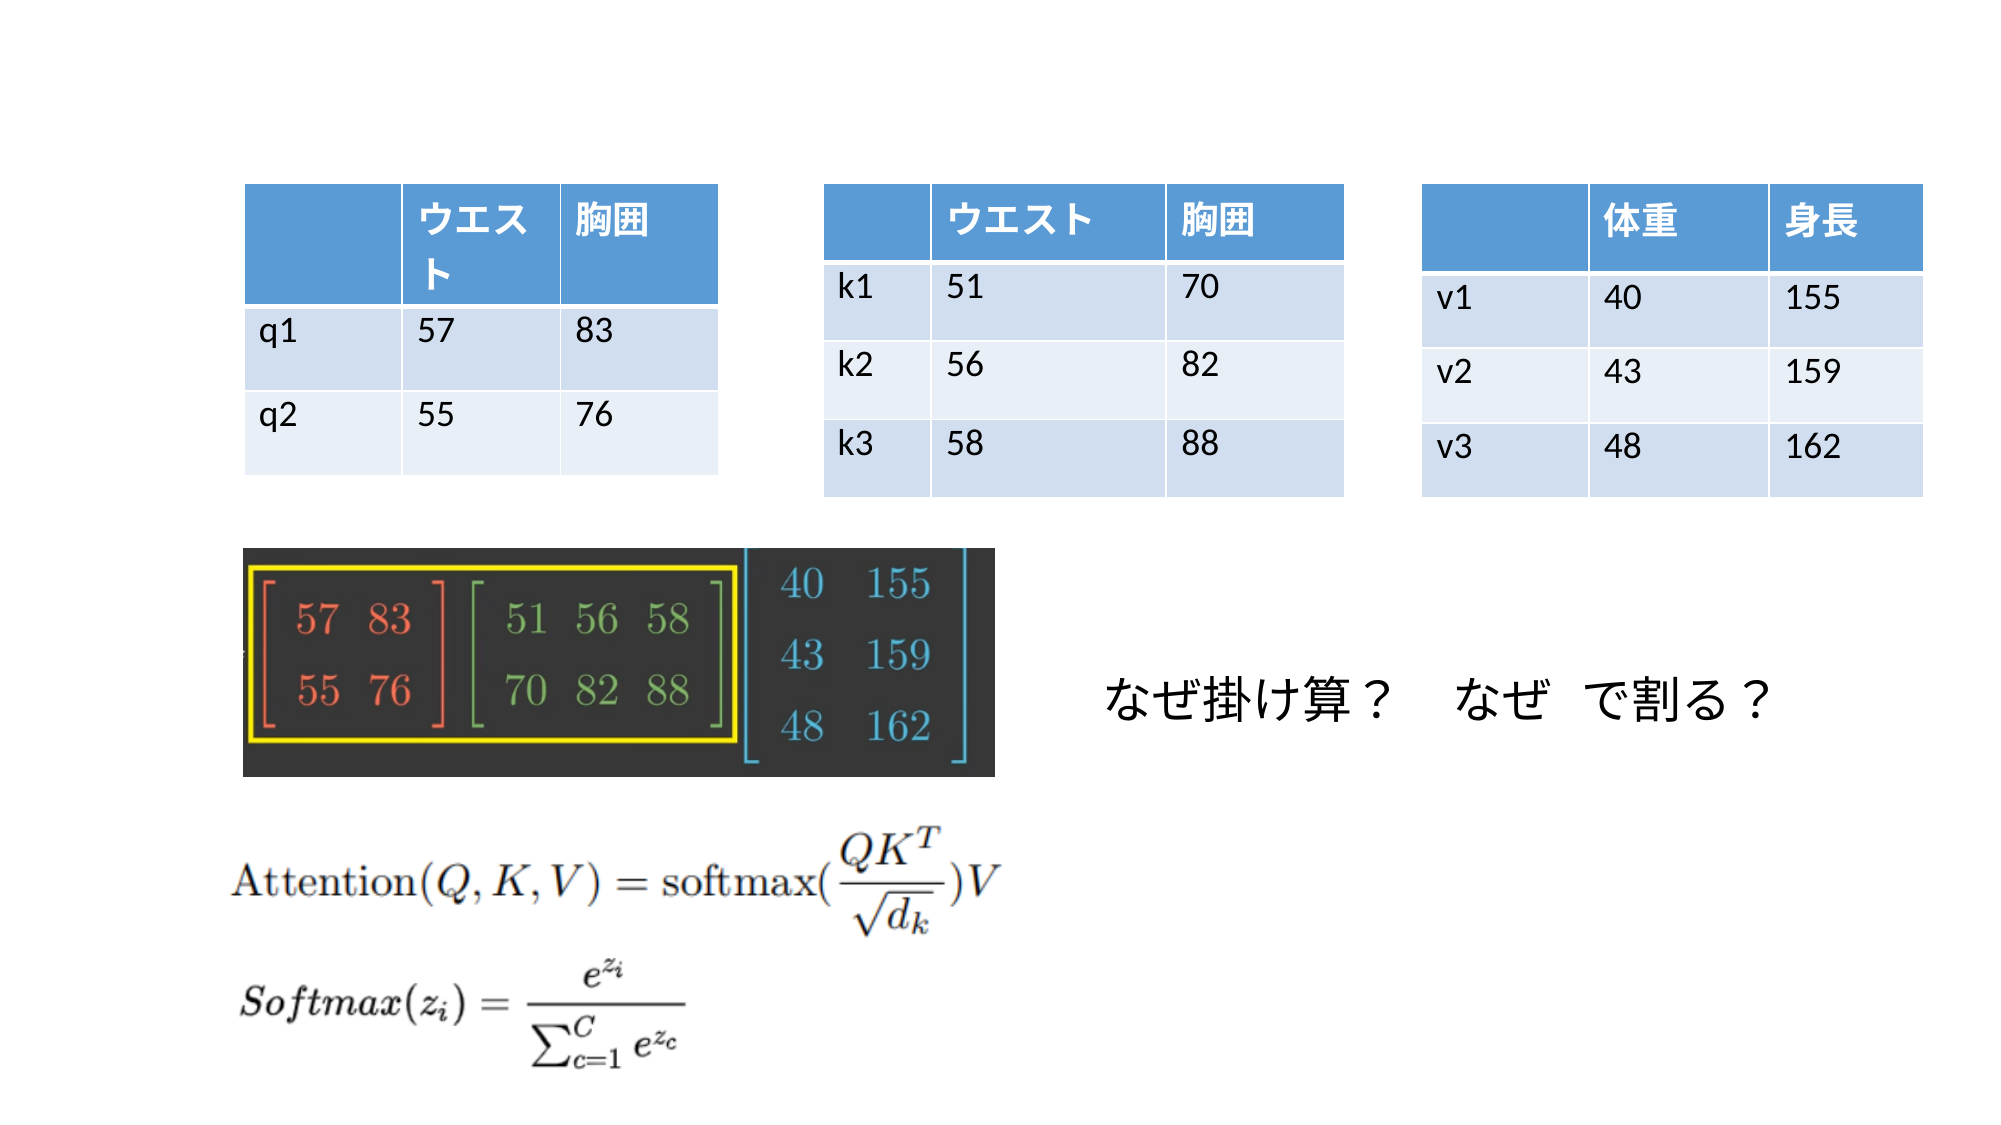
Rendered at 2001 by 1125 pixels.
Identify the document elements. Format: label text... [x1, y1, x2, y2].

table_header 身長 [1770, 184, 1923, 271]
table_cell 48 [1590, 424, 1768, 497]
table_cell 56 [932, 342, 1165, 419]
table_header ウエスト [932, 184, 1165, 260]
table_cell 57 [403, 309, 560, 390]
table_cell k2 [824, 342, 930, 419]
table_header 胸囲 [1167, 184, 1344, 260]
table_cell v1 [1422, 276, 1588, 347]
table_header [245, 184, 401, 304]
table_cell 40 [1590, 276, 1768, 347]
table_cell k3 [824, 420, 930, 497]
table_cell 70 [1167, 265, 1344, 340]
table_cell 83 [561, 309, 718, 390]
table_header 胸囲 [561, 184, 718, 304]
table_header [824, 184, 930, 260]
table_cell 82 [1167, 342, 1344, 419]
table_cell 155 [1770, 276, 1923, 347]
table_cell v2 [1422, 349, 1588, 422]
table_cell 51 [932, 265, 1165, 340]
table_header ウエスト [403, 184, 560, 304]
picture [112, 548, 1111, 1099]
table_cell 43 [1590, 349, 1768, 422]
table_cell k1 [824, 265, 930, 340]
table_cell 76 [561, 392, 718, 475]
table_header 体重 [1590, 184, 1768, 271]
table_cell 58 [932, 420, 1165, 497]
table_cell v3 [1422, 424, 1588, 497]
table_cell 159 [1770, 349, 1923, 422]
table_cell q2 [245, 392, 401, 475]
table_cell 162 [1770, 424, 1923, 497]
table_cell q1 [245, 309, 401, 390]
table_cell 88 [1167, 420, 1344, 497]
table_header [1422, 184, 1588, 271]
table_cell 55 [403, 392, 560, 475]
